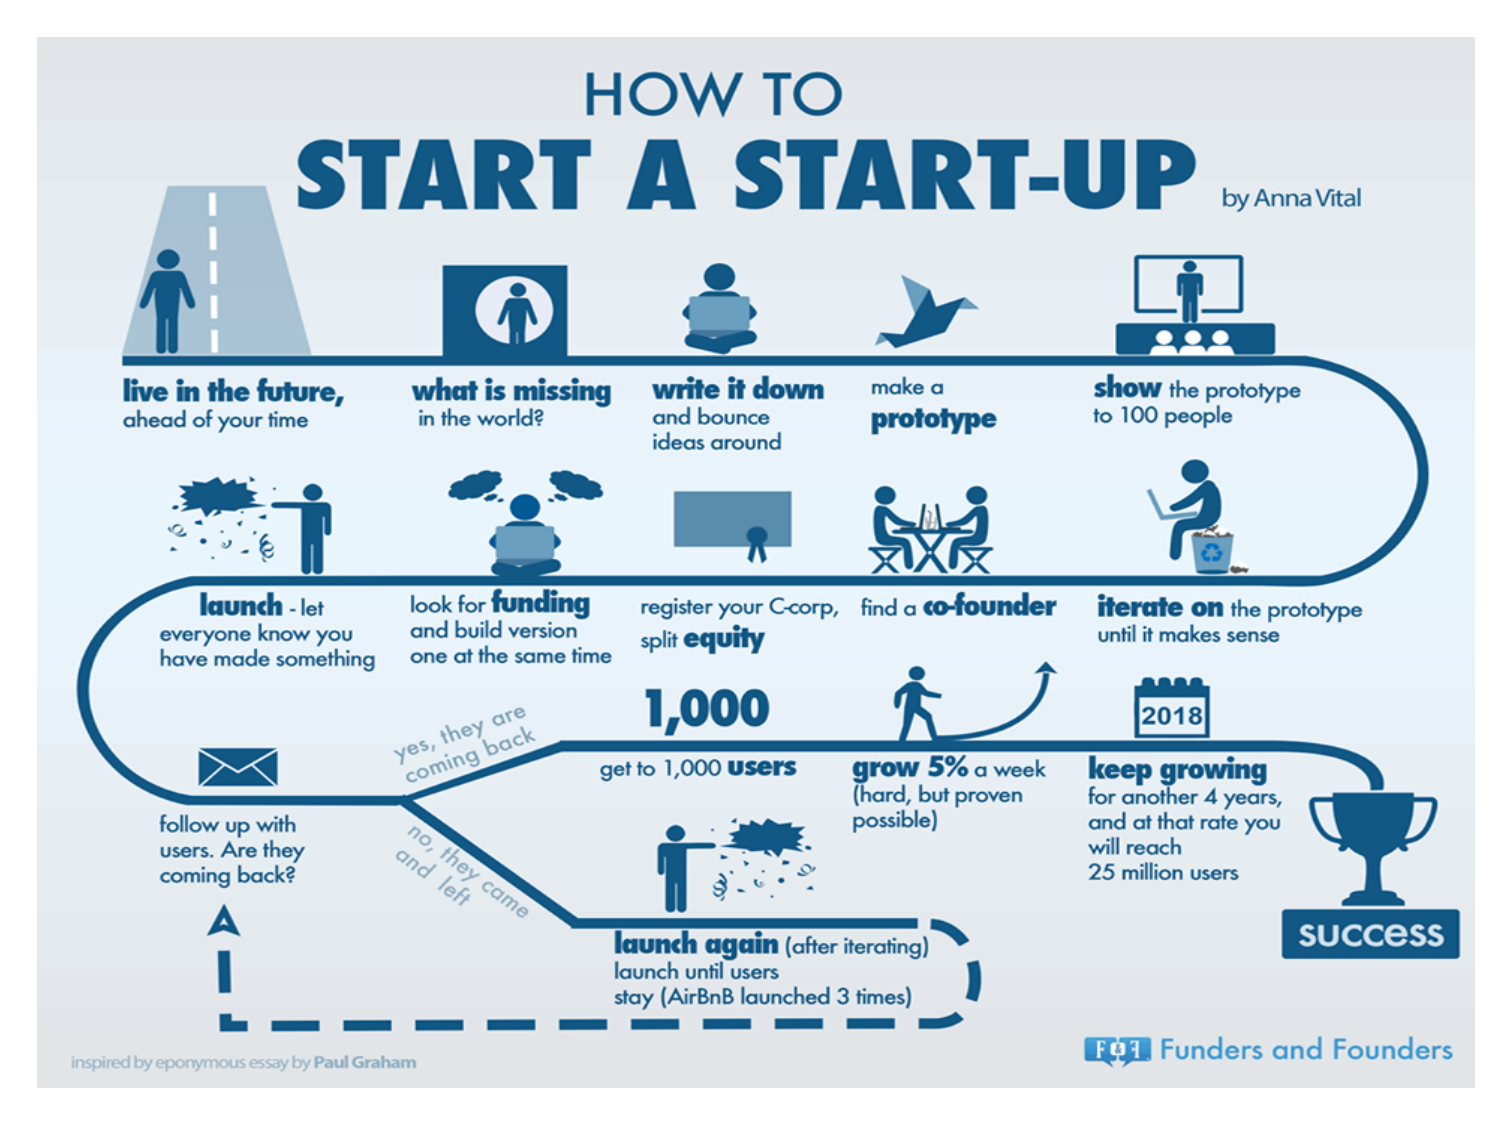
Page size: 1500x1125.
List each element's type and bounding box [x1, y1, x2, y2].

picture [37, 37, 1475, 1088]
